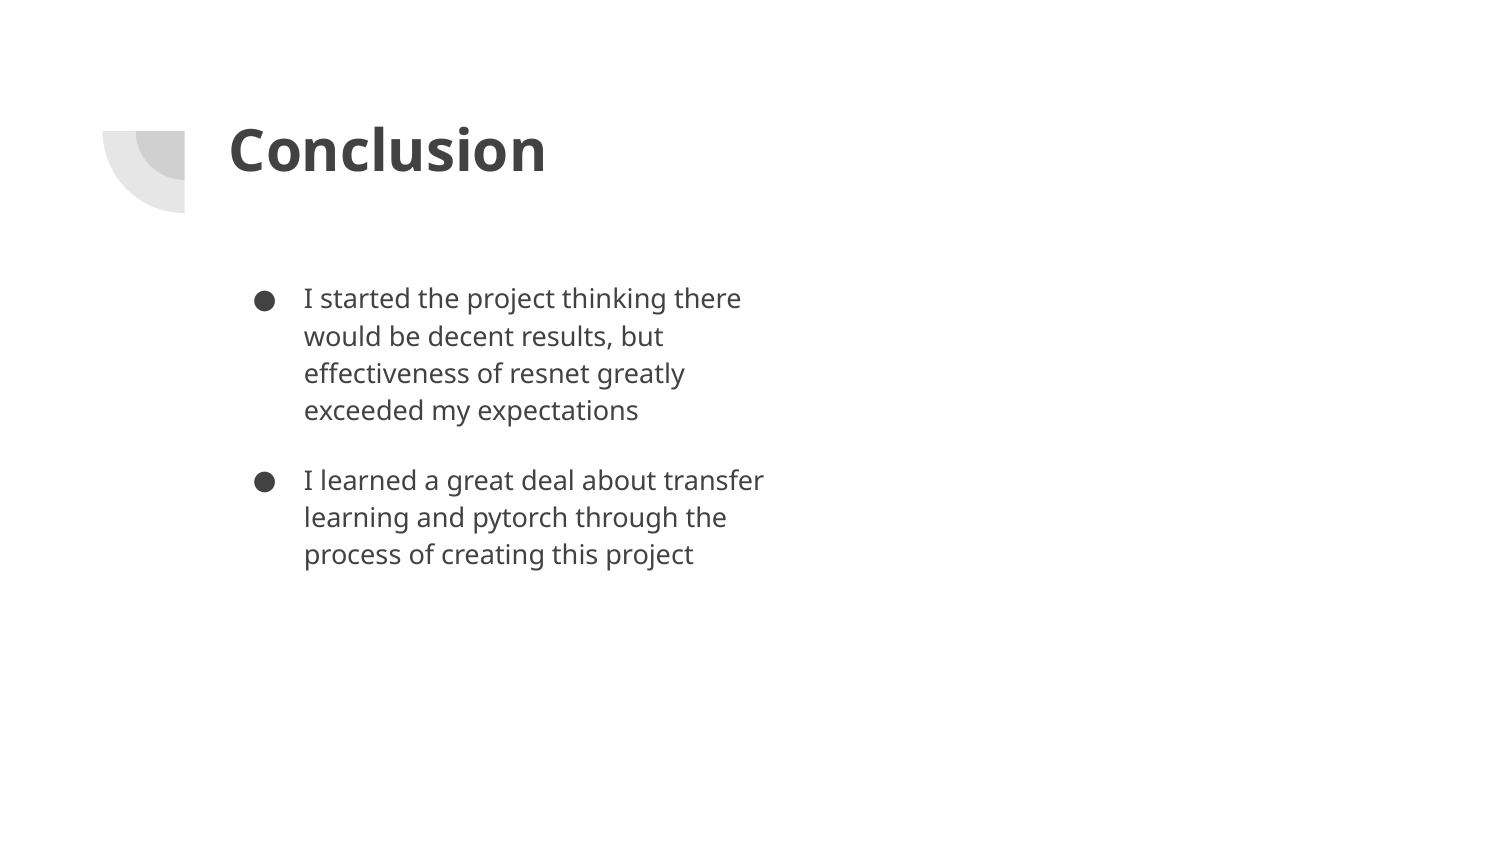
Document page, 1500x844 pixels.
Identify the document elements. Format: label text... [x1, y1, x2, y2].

list I started the project thinking there would be decent results, but effectiveness of resnet greatly exceeded my expectations I learned a great deal about transfer learning and pytorch through the process of creating this project [213, 262, 792, 744]
title Conclusion [213, 98, 1368, 263]
